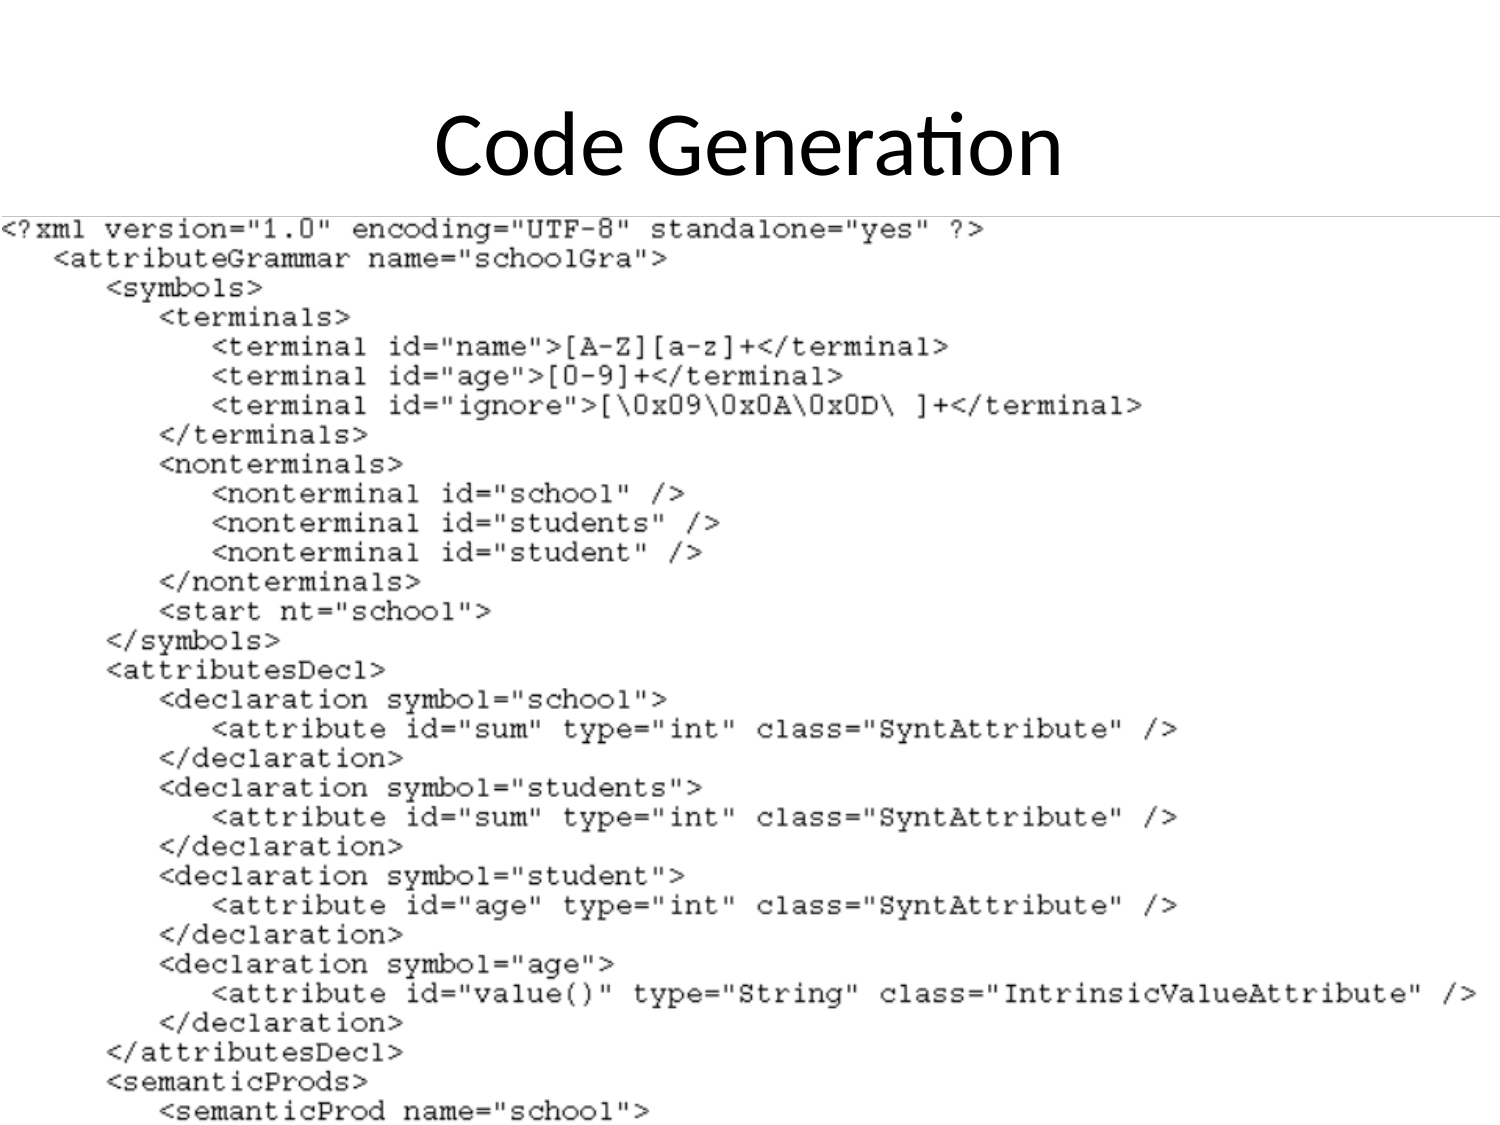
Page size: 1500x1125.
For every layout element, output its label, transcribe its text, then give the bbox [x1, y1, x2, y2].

title Code Generation [75, 45, 1425, 213]
picture [1, 214, 1500, 1125]
